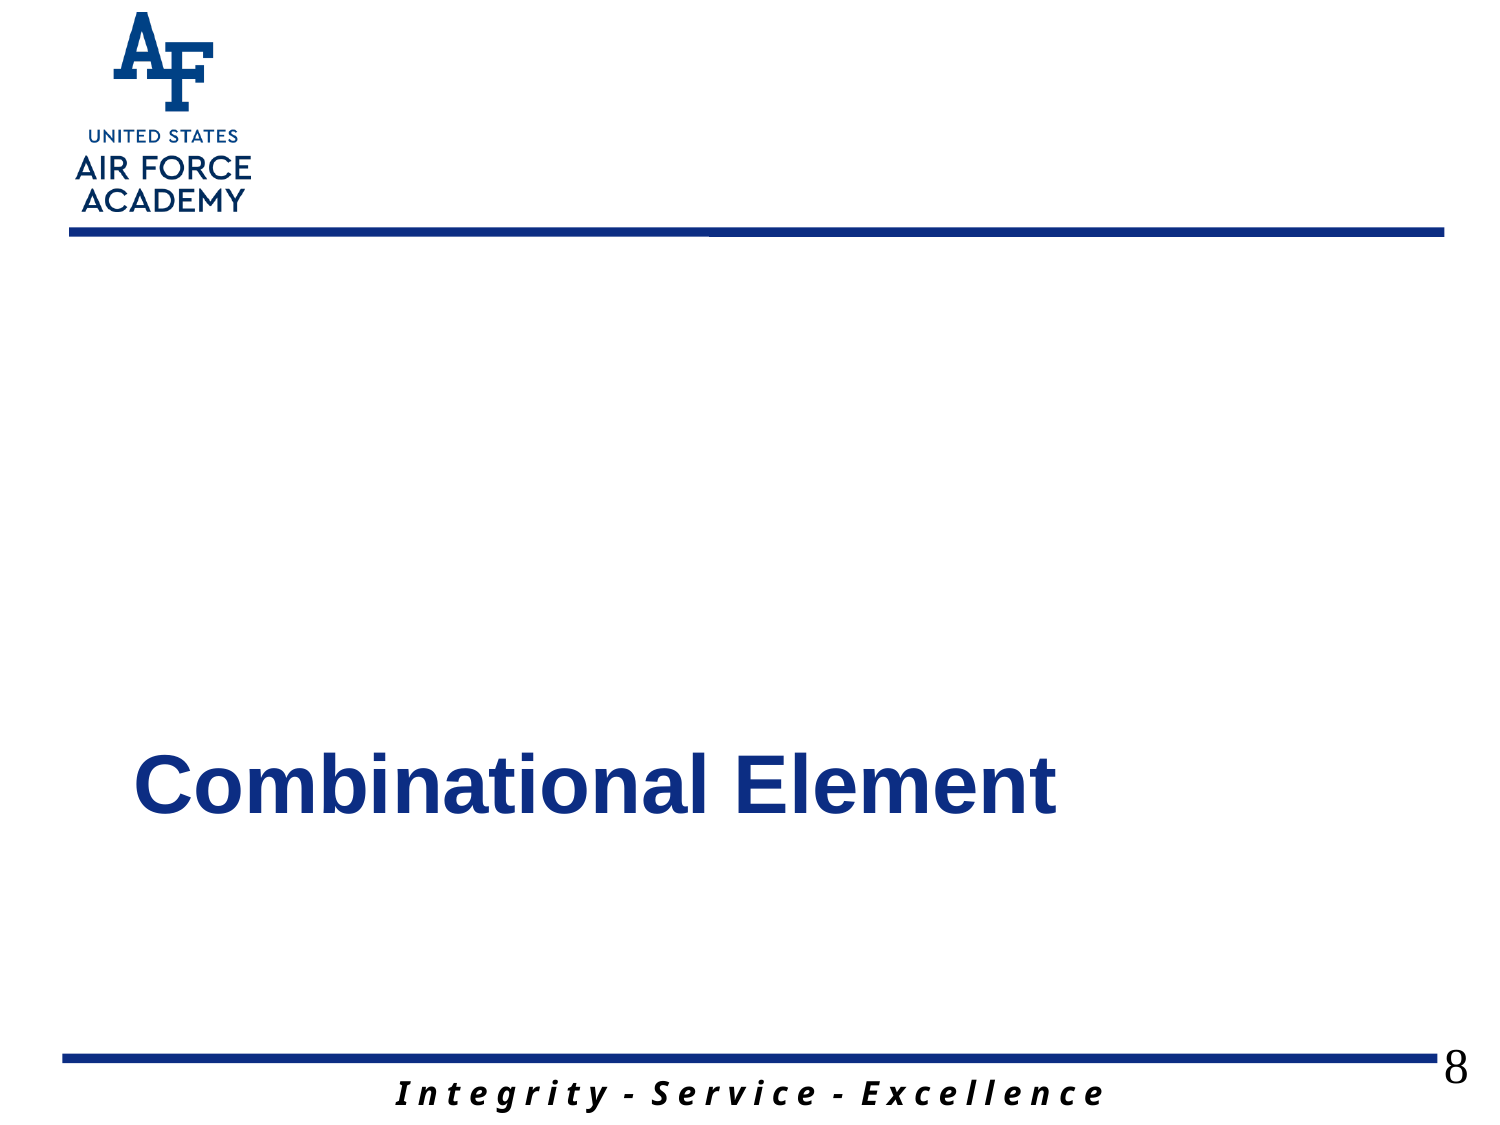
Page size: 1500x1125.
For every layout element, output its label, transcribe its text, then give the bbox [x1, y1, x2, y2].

picture [75, 12, 251, 212]
slide_number 8 [1133, 1025, 1484, 1105]
title Combinational Element [118, 722, 1394, 947]
